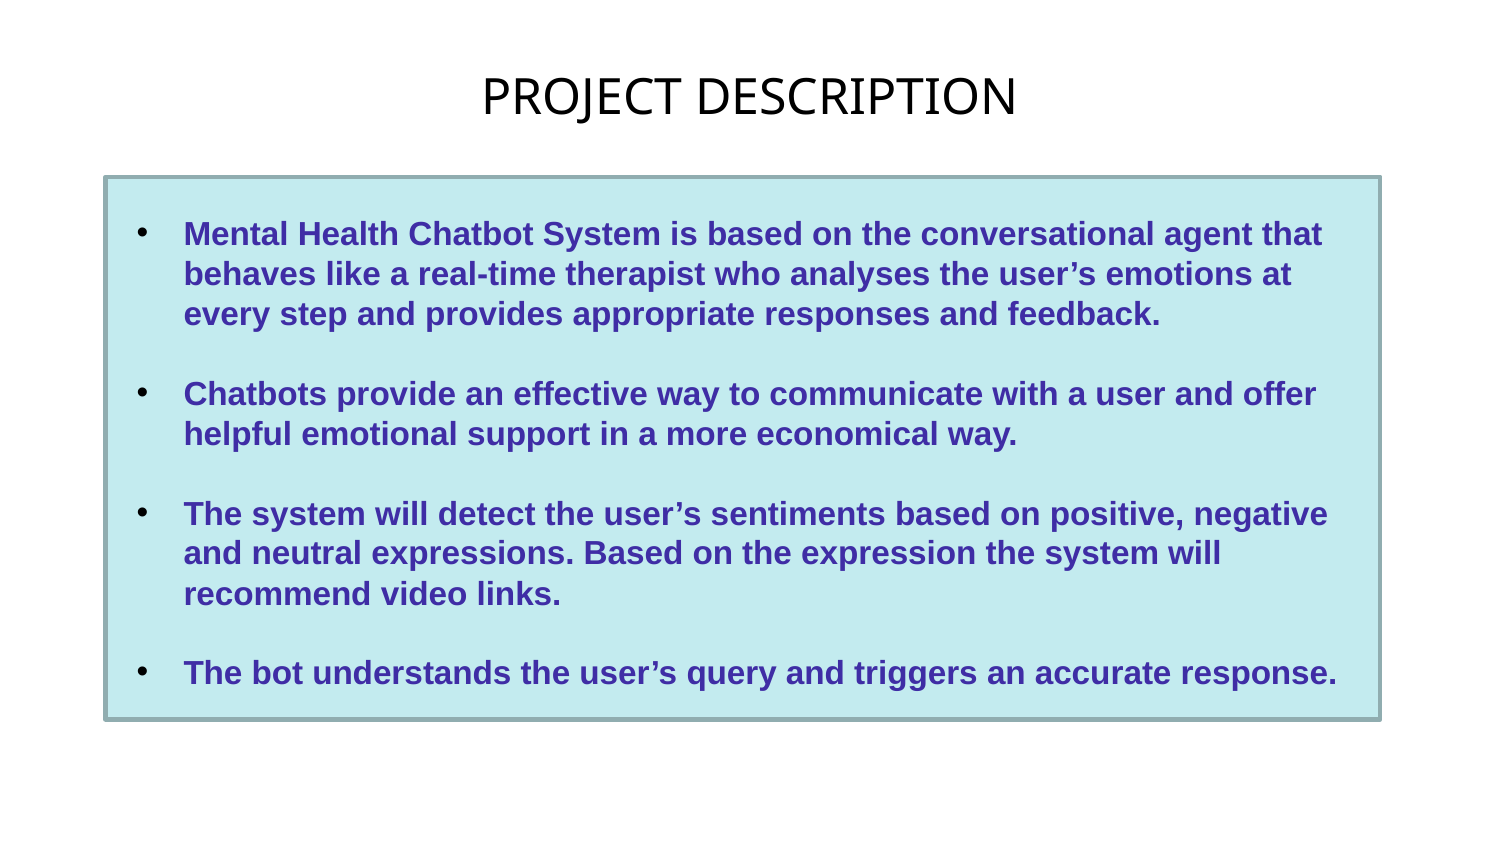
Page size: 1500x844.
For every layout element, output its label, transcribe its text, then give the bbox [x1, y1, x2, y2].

title PROJECT DESCRIPTION [75, 67, 1425, 122]
text_box [103, 175, 1382, 722]
text_box Mental Health Chatbot System is based on the conversational agent that behaves like a real-time therapist who analyses the user’s emotions at every step and provides appropriate responses and feedback. Chatbots provide an effective way to communicate with a user and offer helpful emotional support in a more economical way. The system will detect the user’s sentiments based on positive, negative and neutral expressions. Based on the expression the system will recommend video links. The bot understands the user’s query and triggers an accurate response. [121, 205, 1361, 699]
